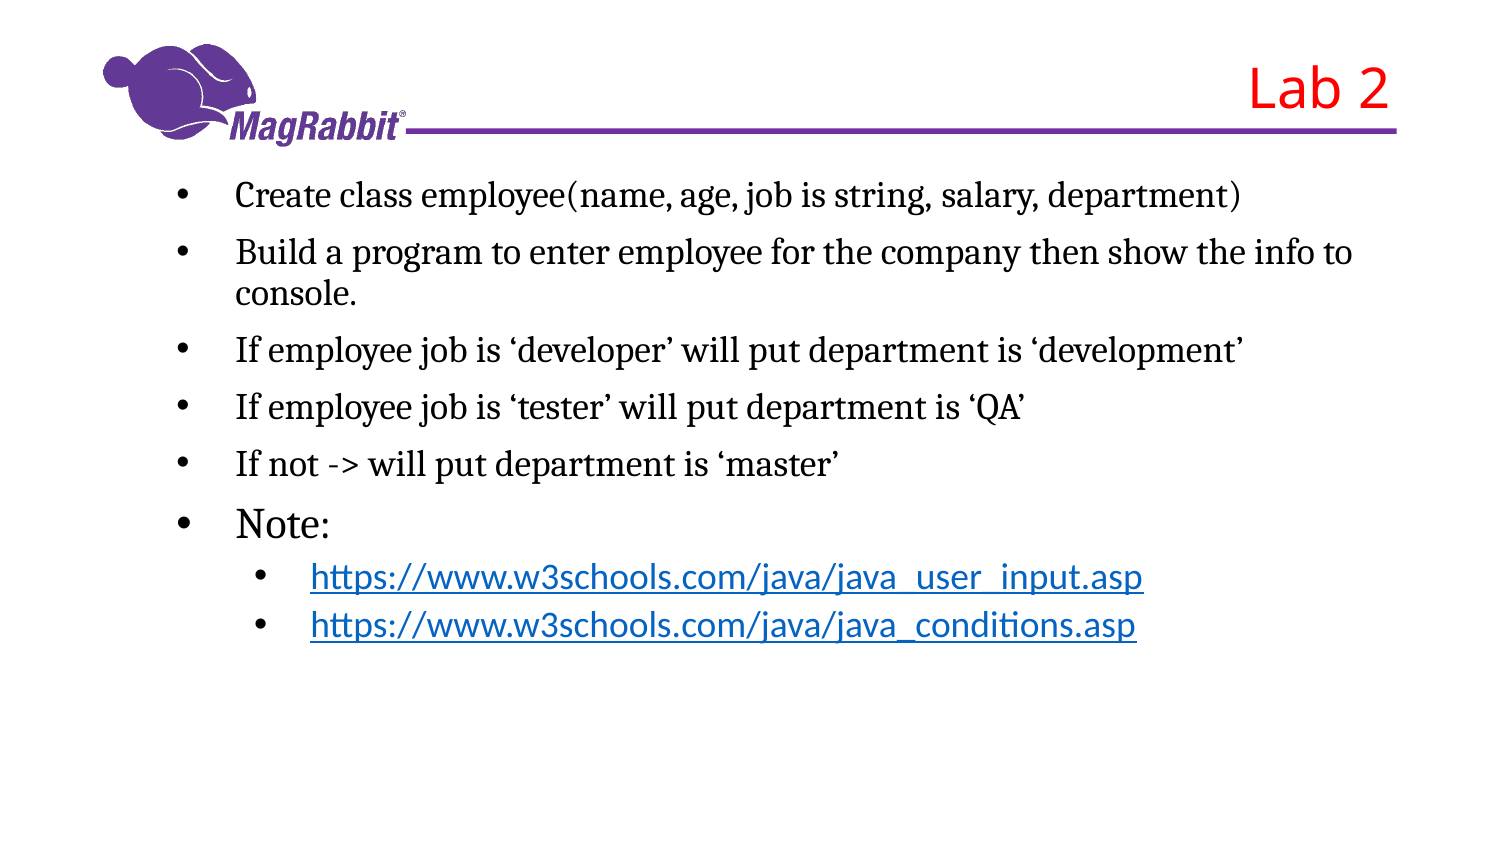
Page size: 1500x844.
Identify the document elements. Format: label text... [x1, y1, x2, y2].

list Create class employee(name, age, job is string, salary, department) Build a program to enter employee for the company then show the info to console. If employee job is ‘developer’ will put department is ‘development’ If employee job is ‘tester’ will put department is ‘QA’ If not -> will put department is ‘master’ Note: https://www.w3schools.com/java/java_user_input.asp https://www.w3schools.com/java/java_conditions.asp [149, 164, 1402, 735]
picture [103, 44, 406, 150]
title Lab 2 [118, 47, 1402, 135]
